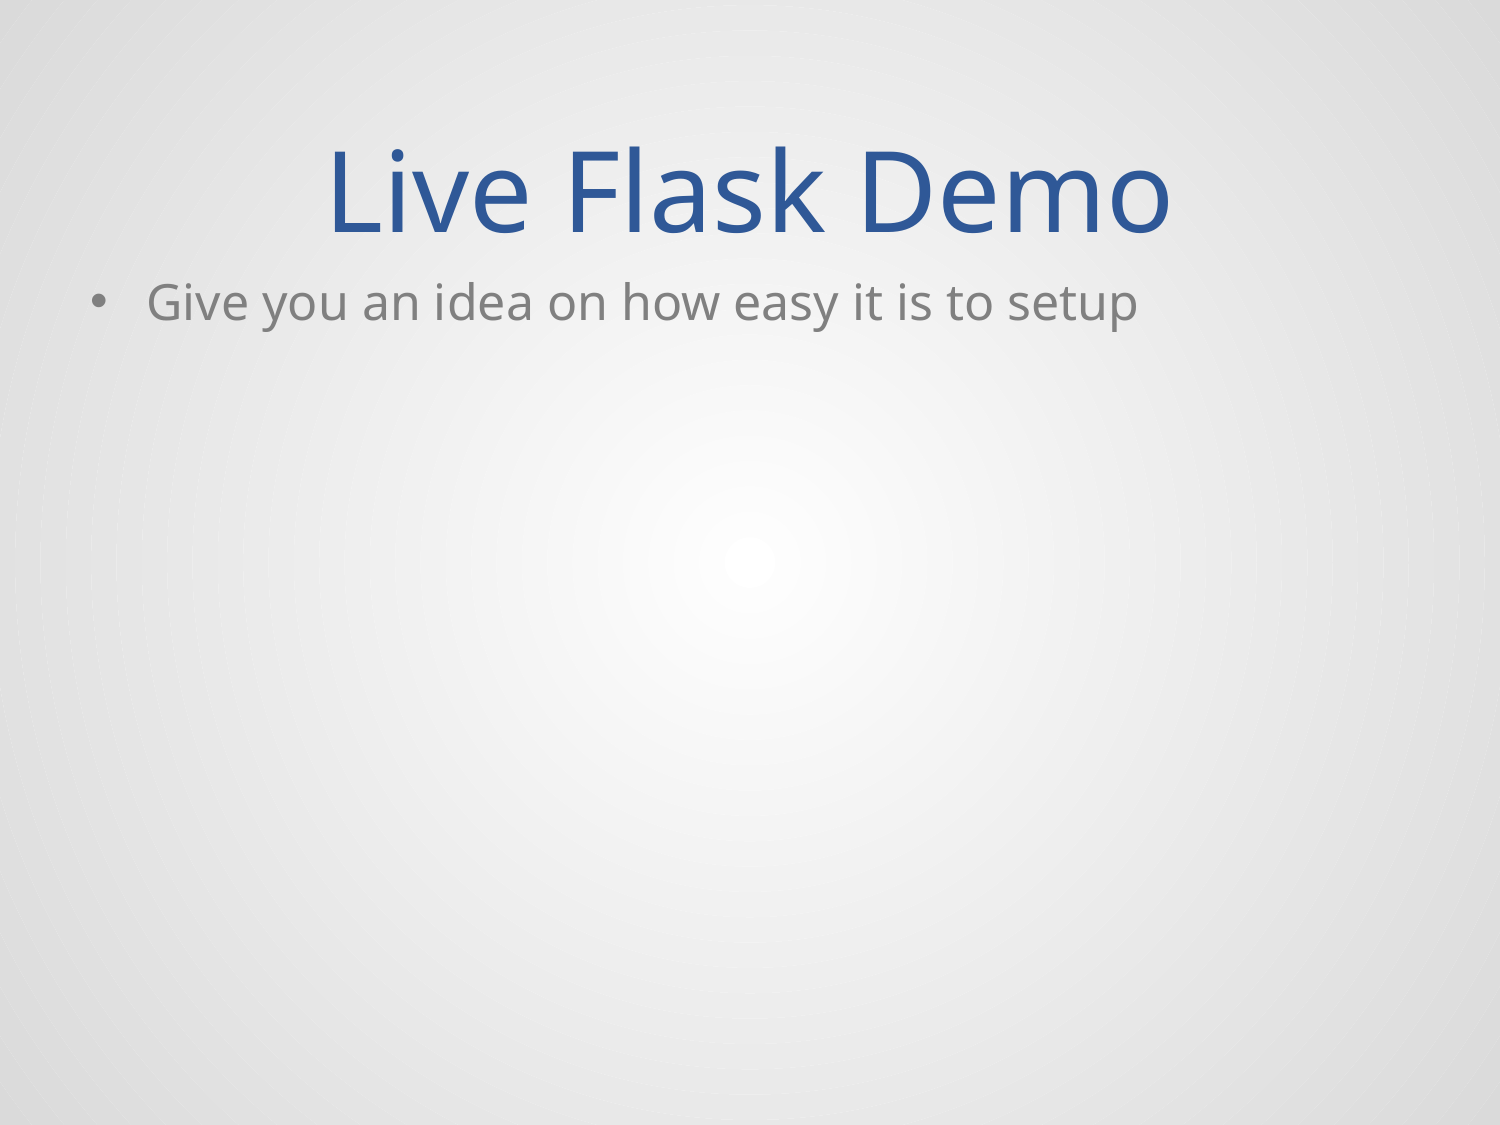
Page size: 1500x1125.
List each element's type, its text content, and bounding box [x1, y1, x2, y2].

title Live Flask Demo [75, 0, 1425, 262]
list Give you an idea on how easy it is to setup [75, 262, 1425, 1005]
